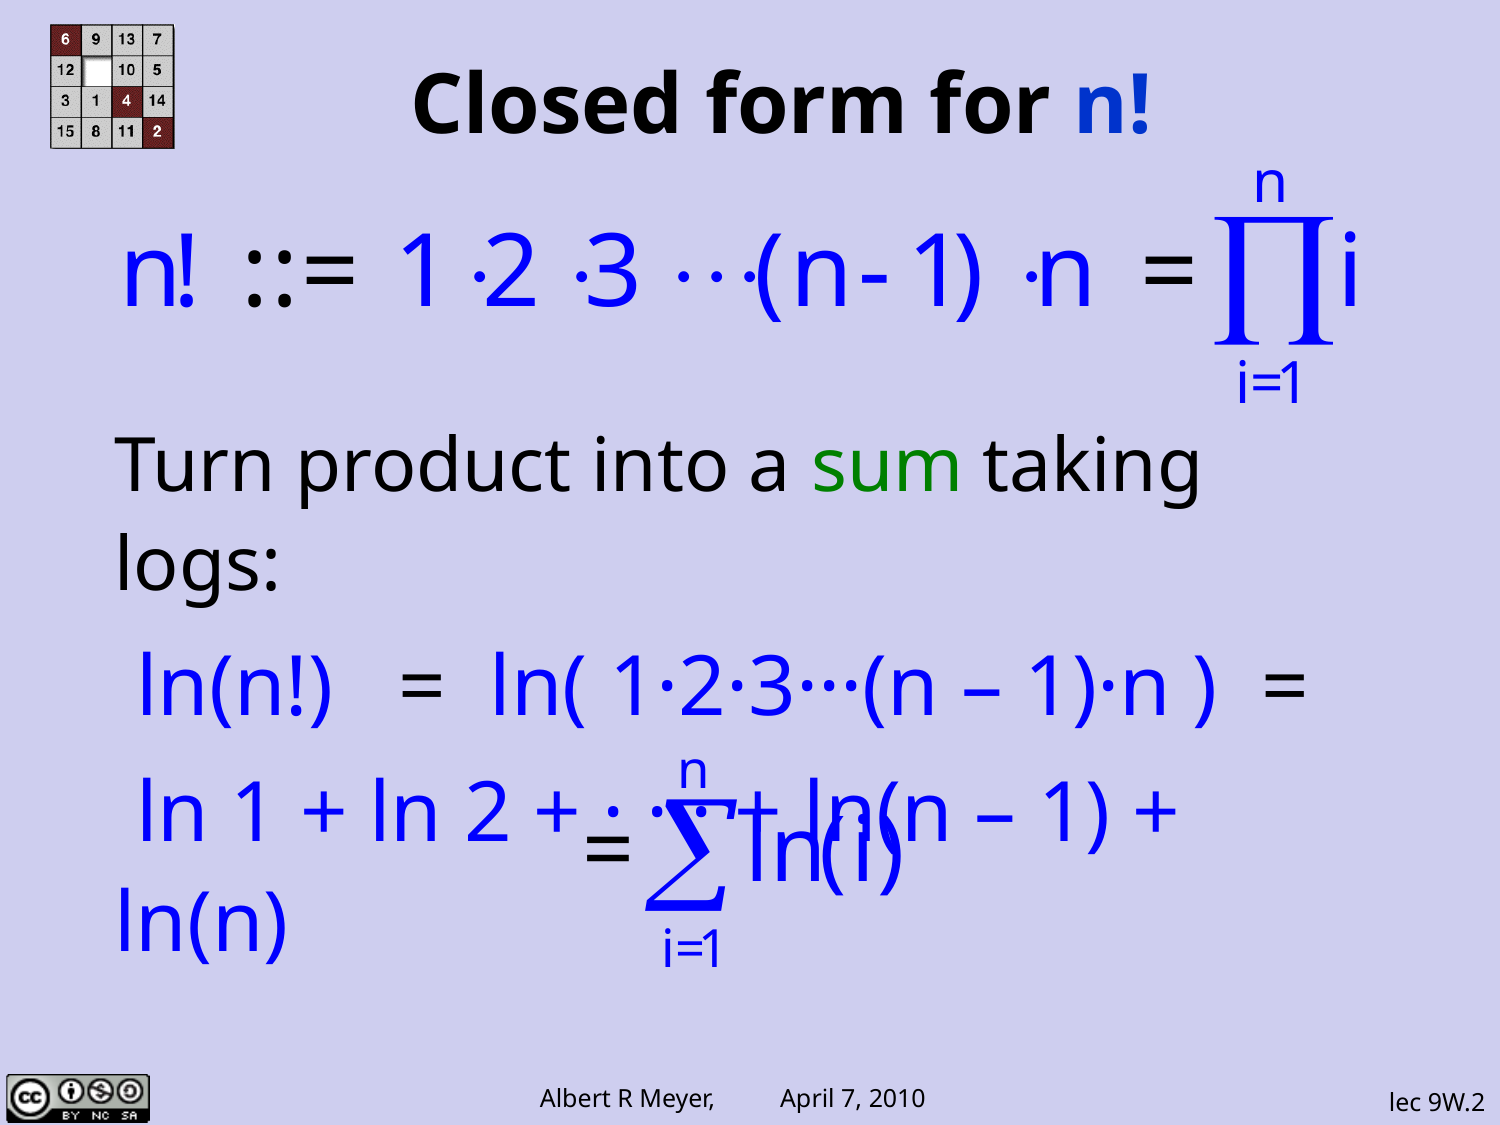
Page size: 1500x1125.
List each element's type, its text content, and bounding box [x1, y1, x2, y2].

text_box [571, 729, 929, 988]
picture [6, 1074, 150, 1123]
title Closed form for n! [187, 24, 1376, 135]
text_box Turn product into a sum taking logs: ln(n!) = ln( 1·2·3···(n – 1)·n ) = ln 1 + ln 2 + · · · + ln(n – 1) + ln(n) [99, 399, 1388, 800]
picture [50, 24, 175, 149]
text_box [112, 137, 1381, 426]
